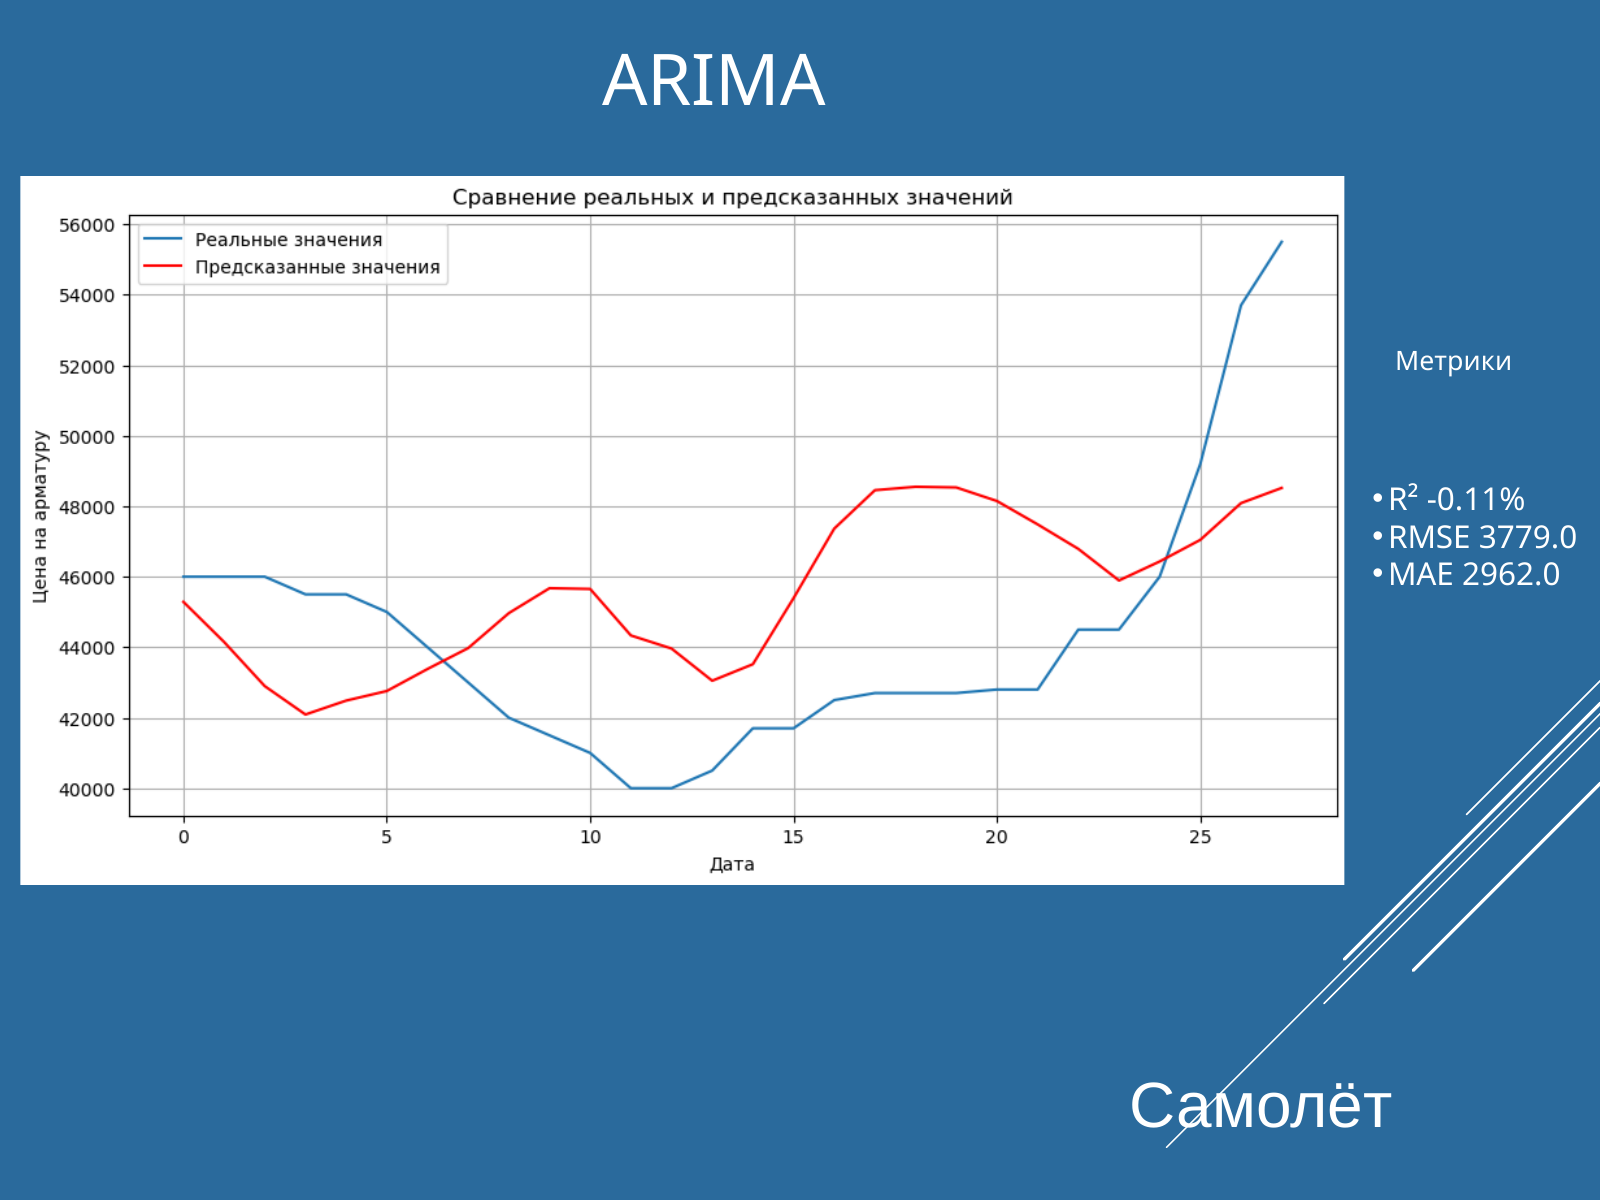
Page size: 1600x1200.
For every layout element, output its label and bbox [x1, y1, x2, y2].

text_box [20, 176, 1345, 885]
text_box [509, 18, 904, 135]
text_box [1355, 404, 1600, 668]
text_box [1395, 314, 1565, 406]
text_box [1129, 1057, 1519, 1149]
